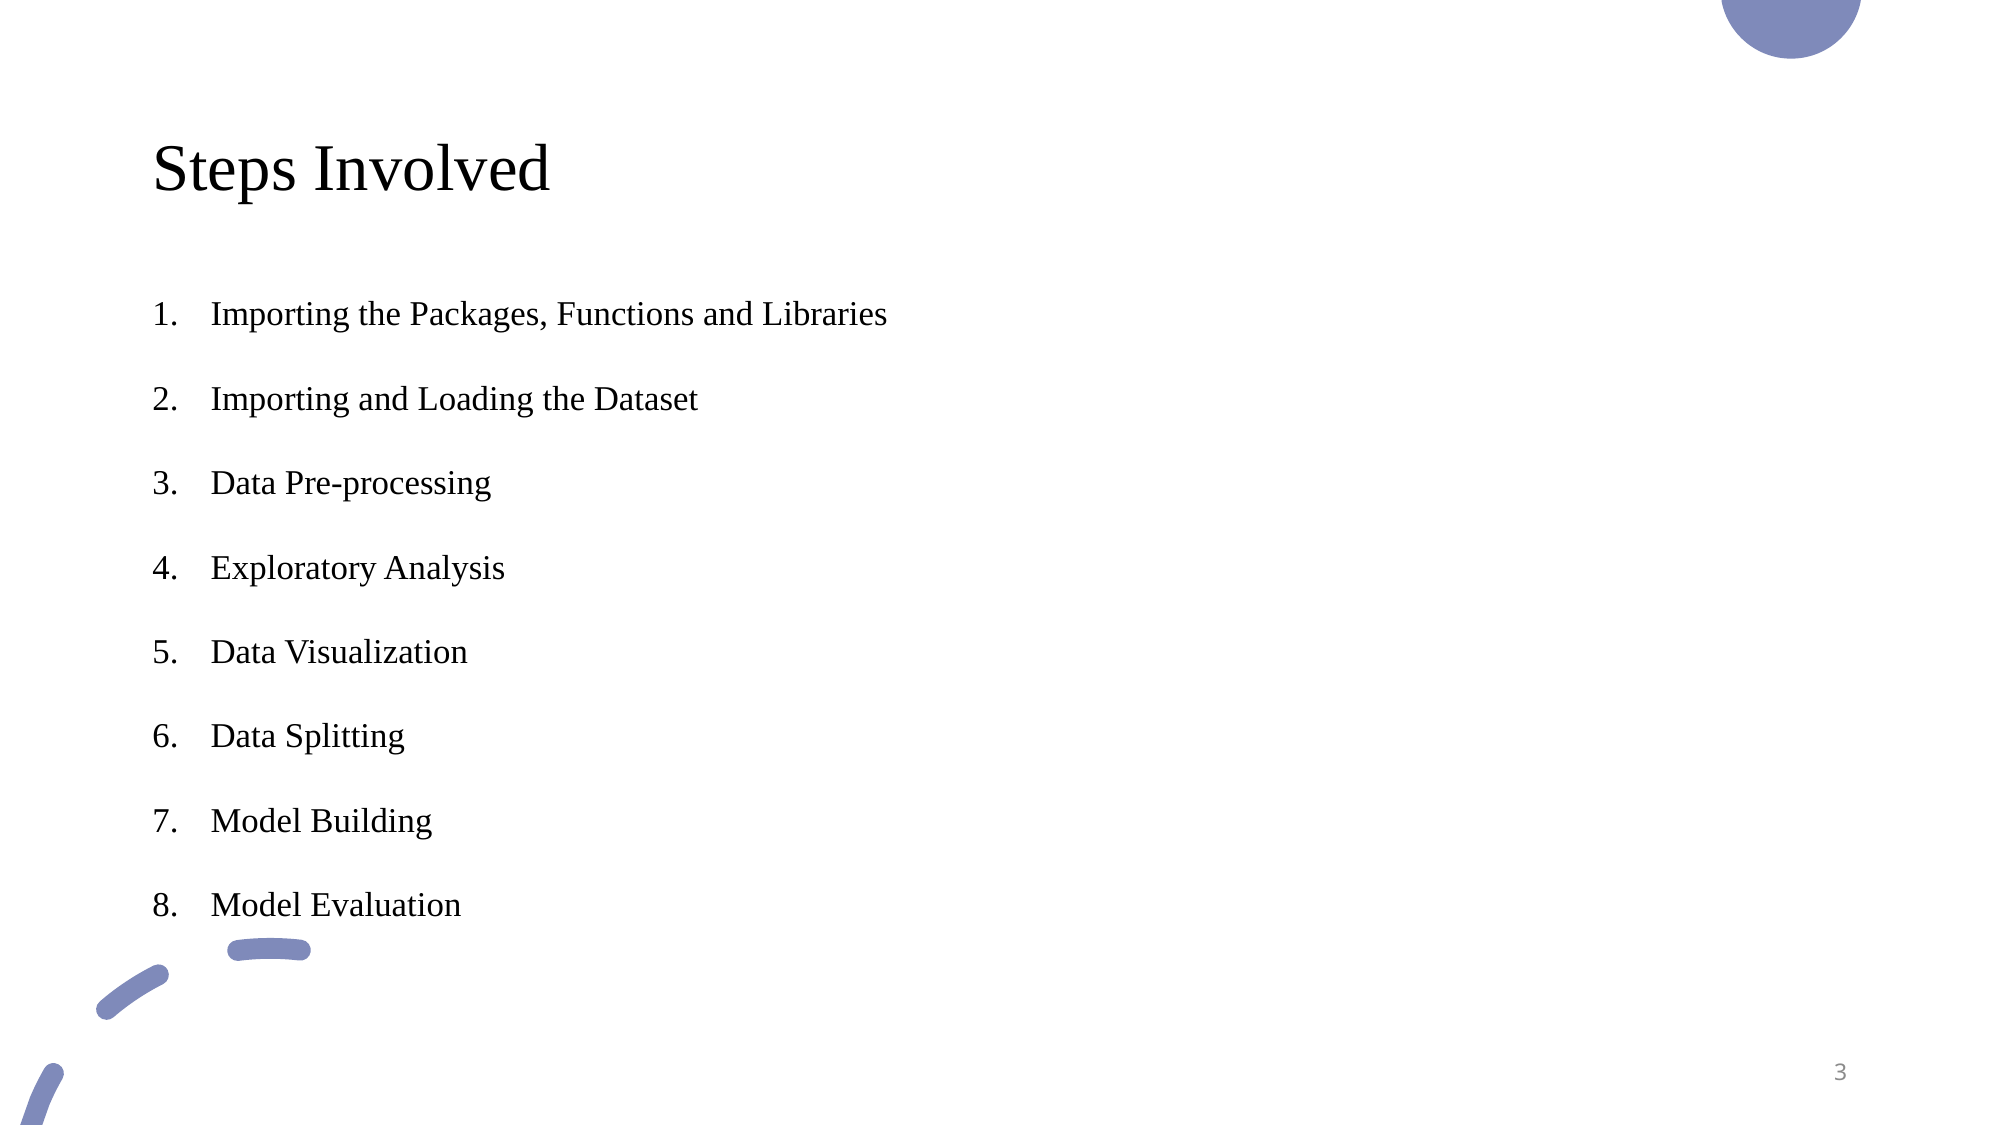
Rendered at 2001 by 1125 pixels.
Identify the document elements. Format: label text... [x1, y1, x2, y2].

slide_number 3 [1412, 1042, 1863, 1103]
title Steps Involved [137, 59, 1863, 277]
list Importing the Packages, Functions and Libraries Importing and Loading the Dataset Data Pre-processing Exploratory Analysis Data Visualization Data Splitting Model Building Model Evaluation [137, 277, 1863, 933]
